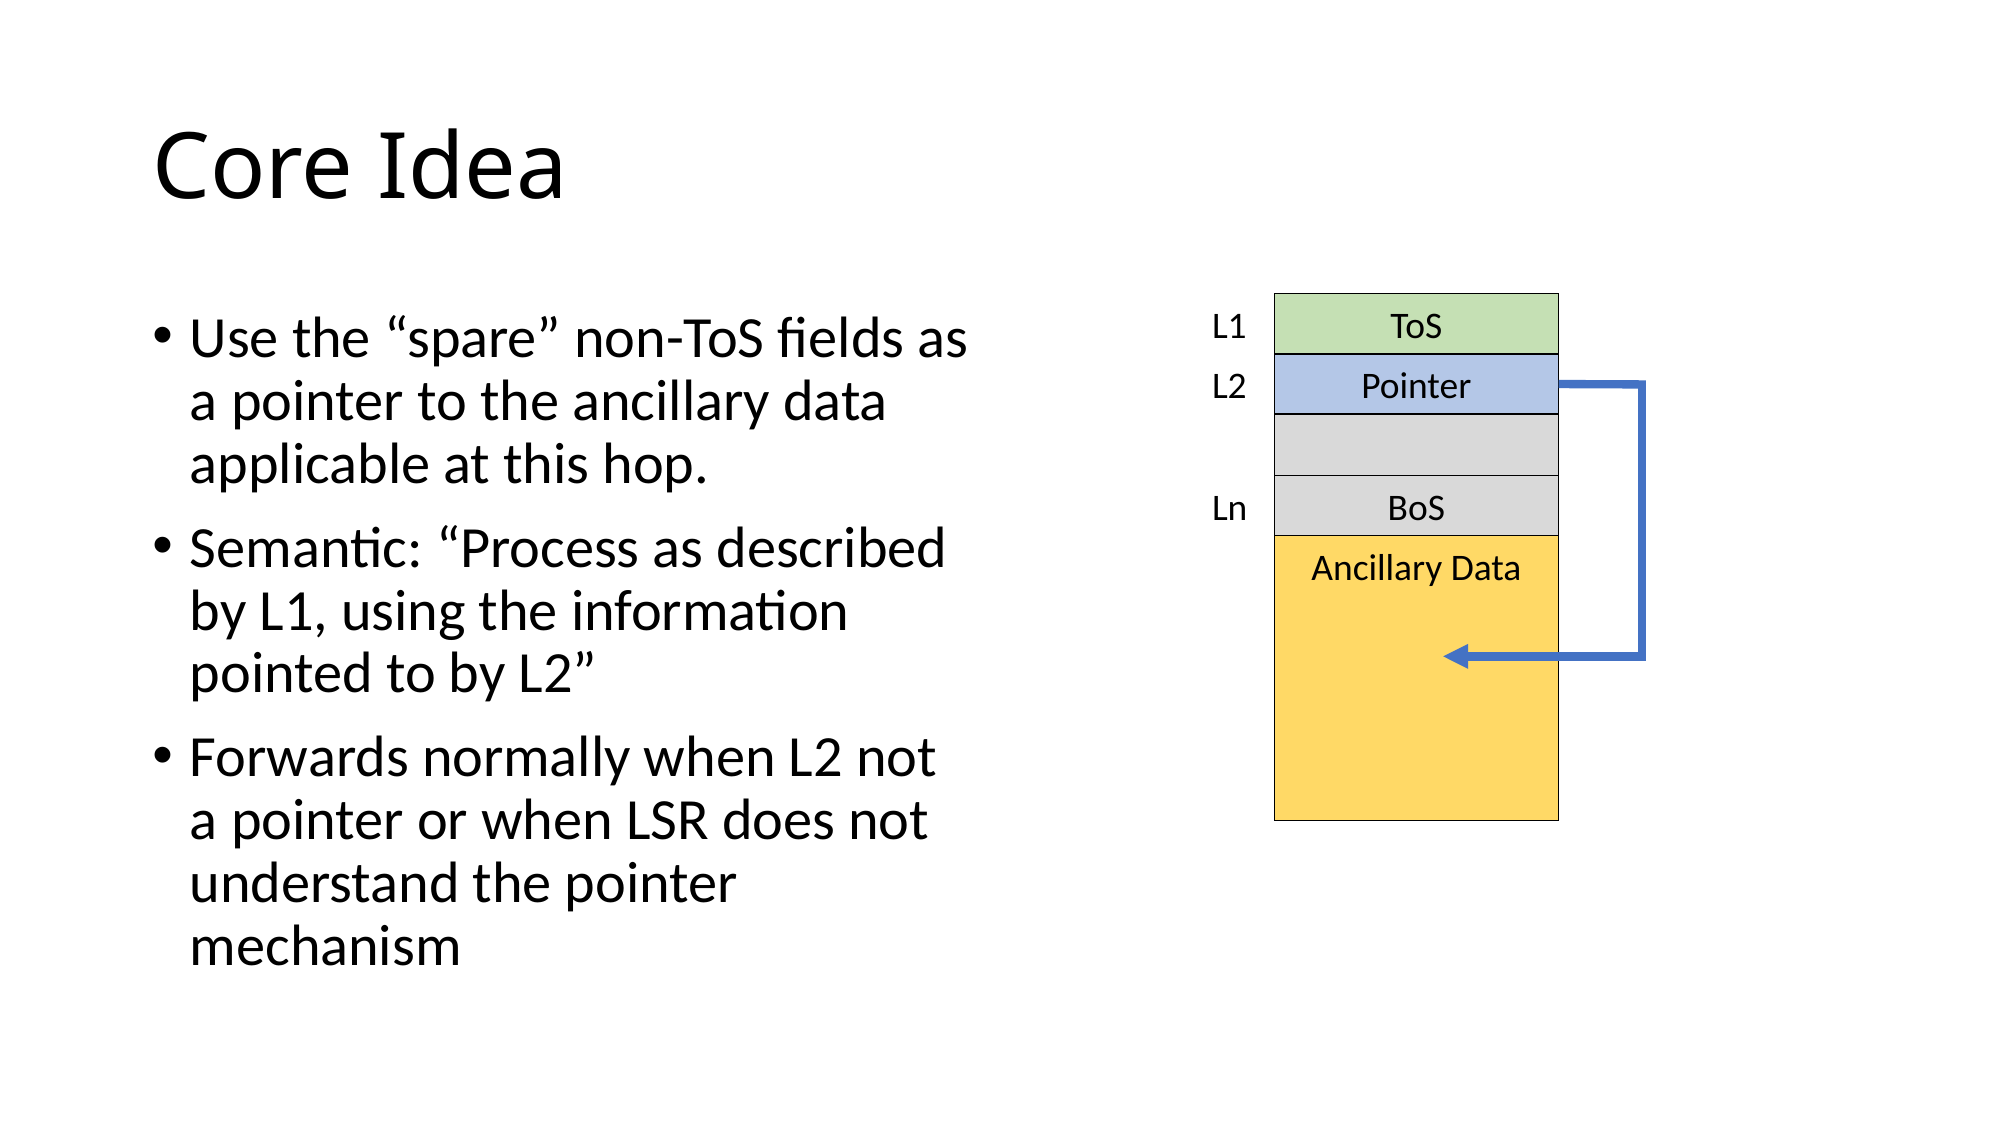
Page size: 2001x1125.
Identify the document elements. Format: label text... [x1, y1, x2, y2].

text_box L2 [1197, 354, 1262, 414]
text_box L1 [1197, 293, 1262, 354]
text_box Pointer [1274, 354, 1559, 414]
title Core Idea [137, 59, 1863, 278]
list Use the “spare” non-ToS fields as a pointer to the ancillary data applicable at this hop. Semantic: “Process as described by L1, using the information pointed to by L2” Forwards normally when L2 not a pointer or when LSR does not understand the pointer mechanism [137, 299, 988, 1014]
text_box [1274, 414, 1559, 475]
text_box BoS [1274, 475, 1559, 535]
text_box Ancillary Data [1274, 535, 1559, 821]
text_box ToS [1274, 293, 1559, 354]
text_box Ln [1197, 475, 1263, 536]
